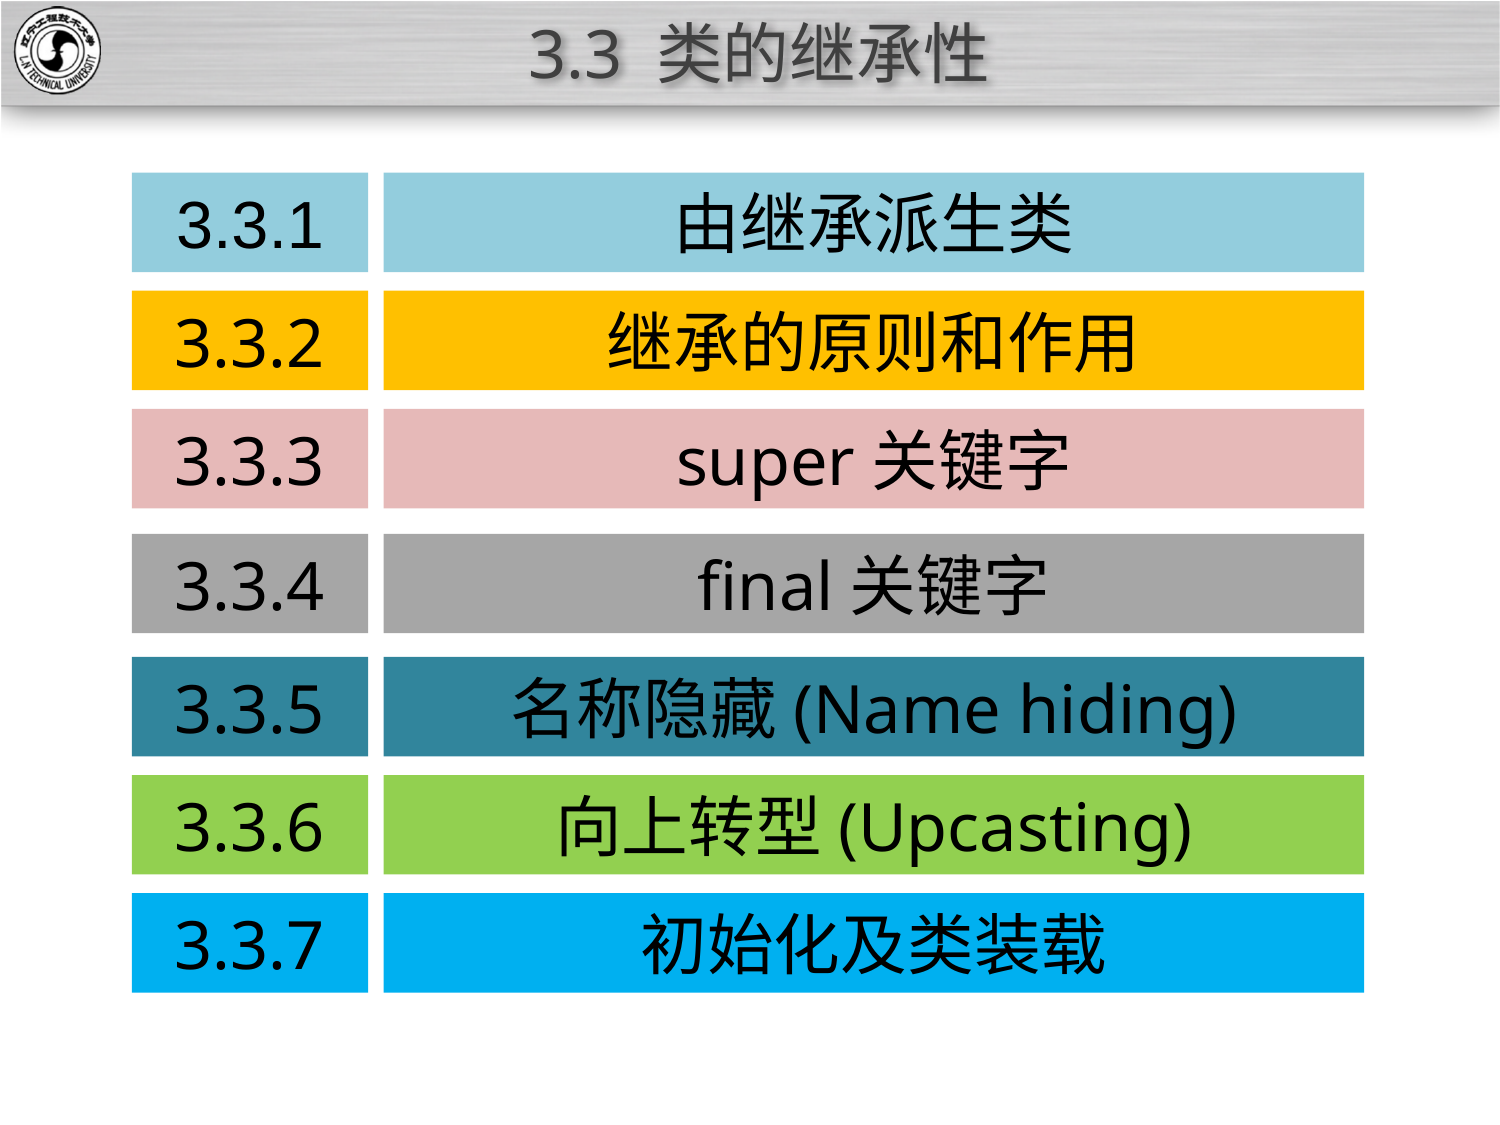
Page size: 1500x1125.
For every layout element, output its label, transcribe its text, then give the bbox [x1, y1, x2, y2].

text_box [131, 774, 1365, 875]
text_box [131, 656, 1365, 757]
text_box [131, 172, 1365, 273]
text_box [131, 408, 1365, 509]
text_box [131, 533, 1365, 634]
title 3.3 类的继承性 [108, 0, 1410, 103]
picture [2, 2, 1499, 172]
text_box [131, 290, 1365, 391]
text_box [131, 892, 1365, 993]
